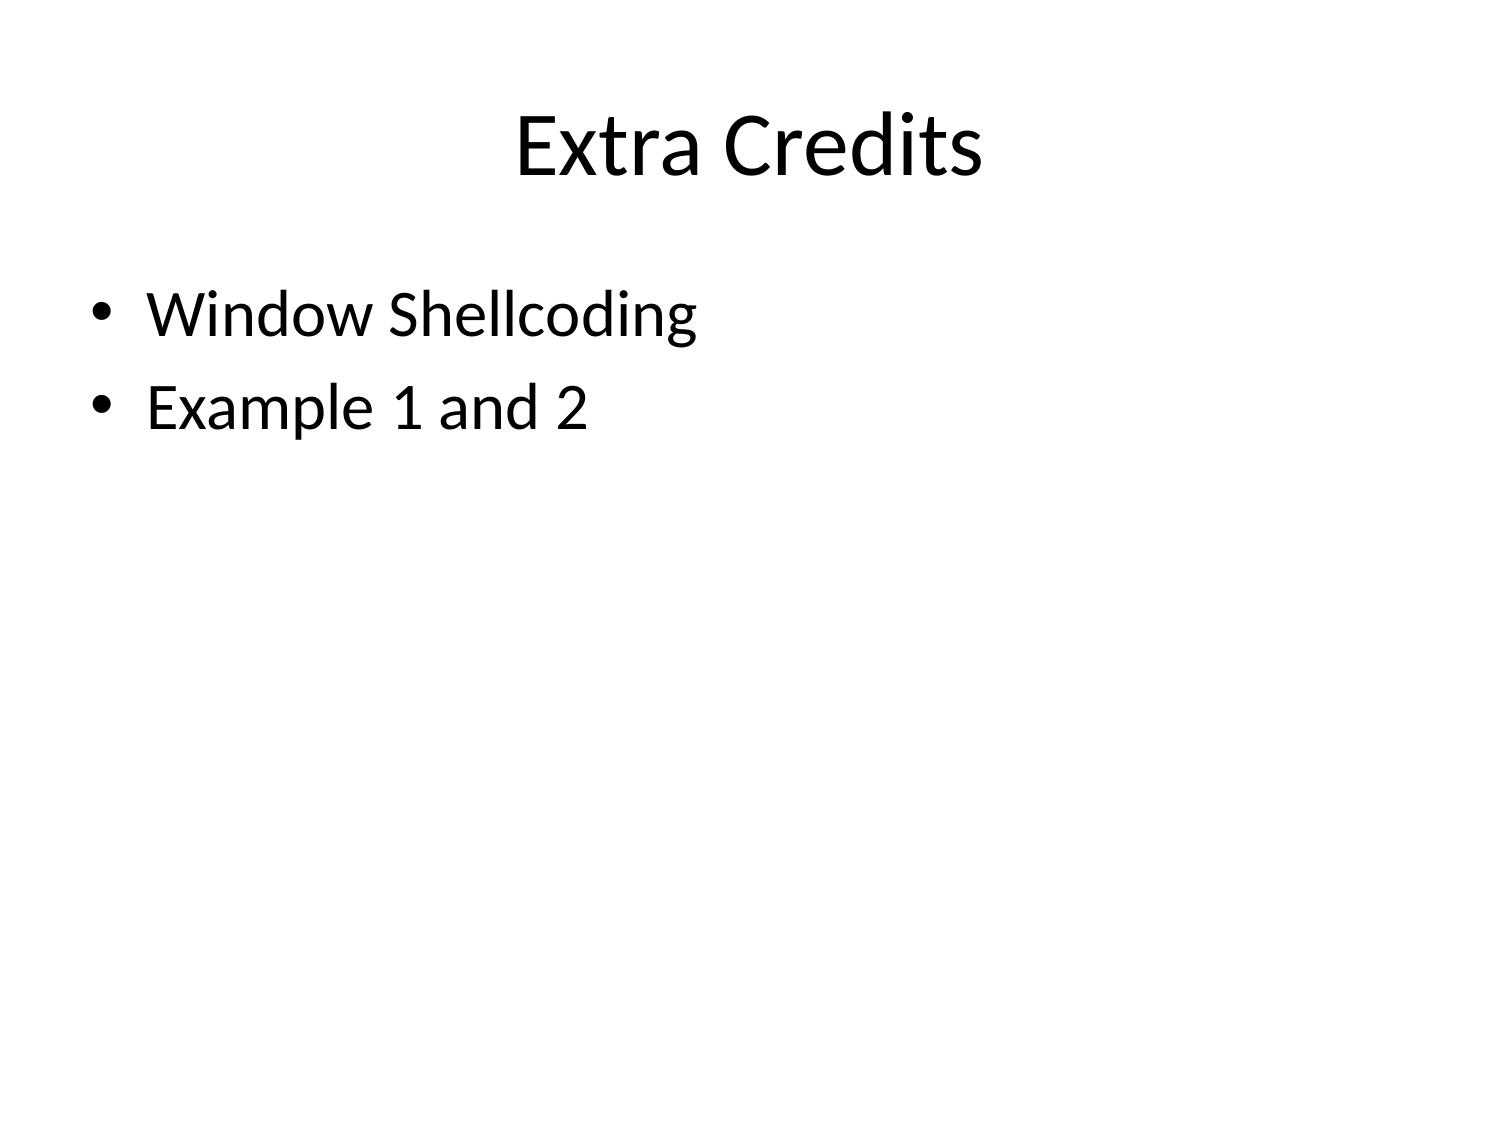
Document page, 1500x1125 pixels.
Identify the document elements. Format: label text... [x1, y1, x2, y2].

list Window Shellcoding Example 1 and 2 [75, 262, 1425, 1005]
title Extra Credits [75, 45, 1425, 233]
